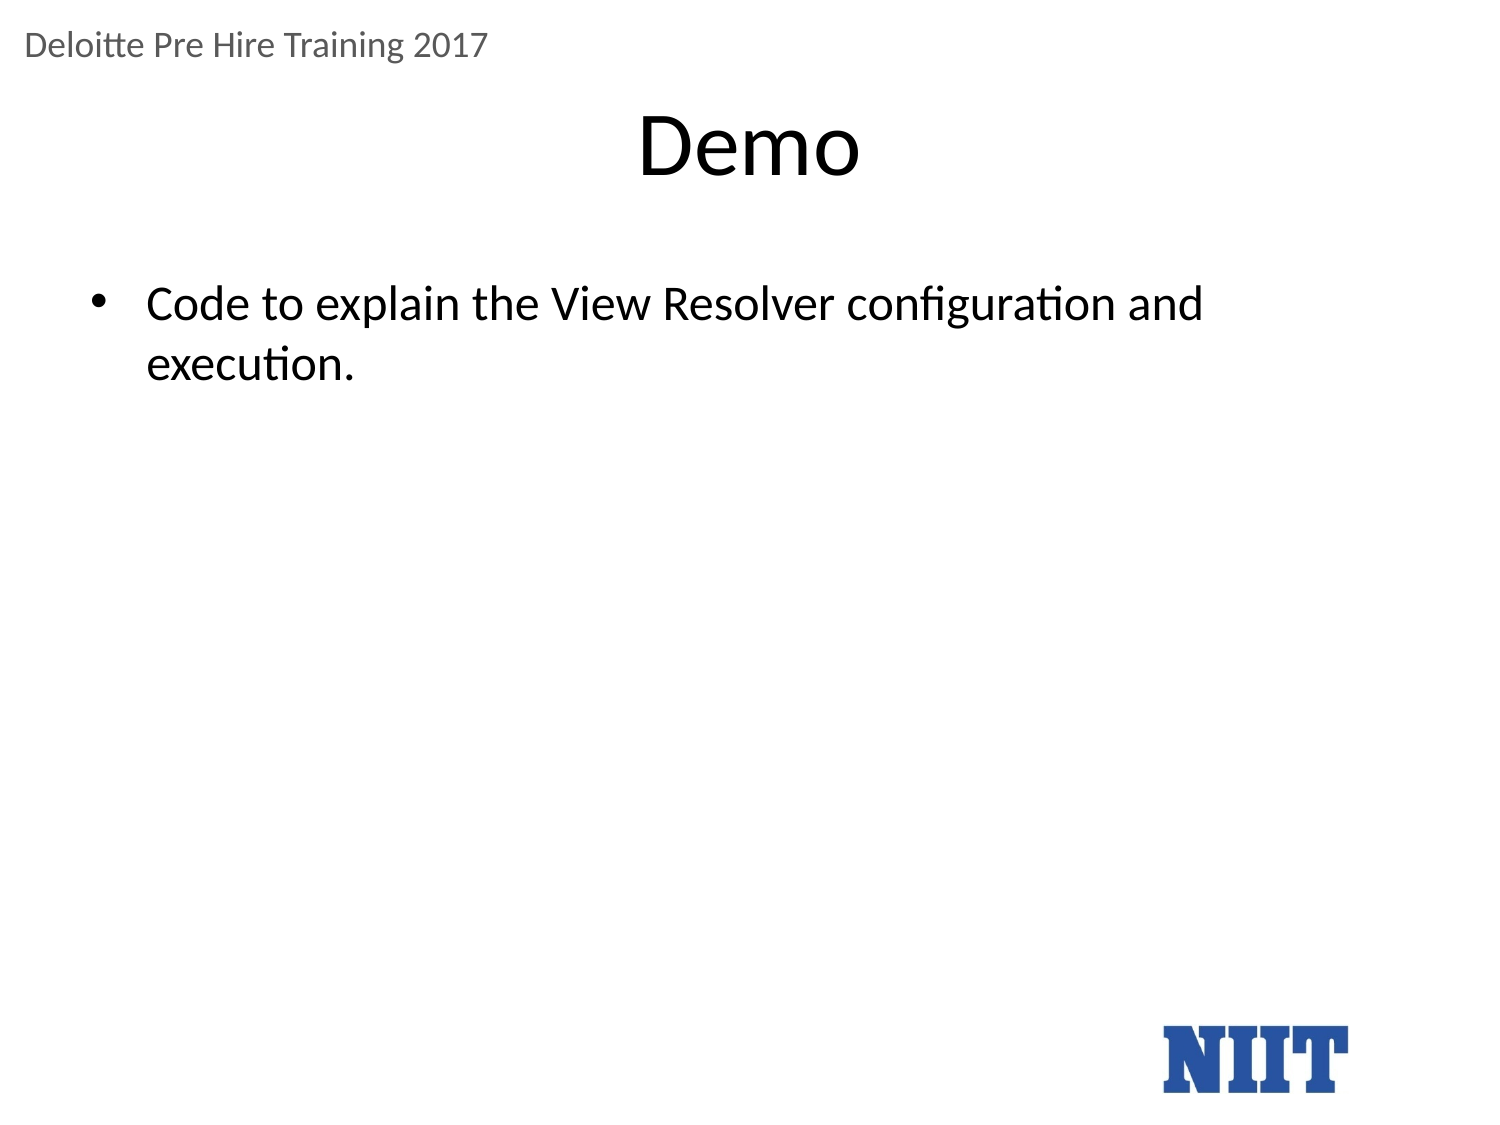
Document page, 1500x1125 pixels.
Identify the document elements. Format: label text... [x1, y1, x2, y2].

picture [1162, 1024, 1349, 1094]
title Demo [75, 45, 1425, 233]
list Code to explain the View Resolver configuration and execution. [75, 262, 1425, 1005]
